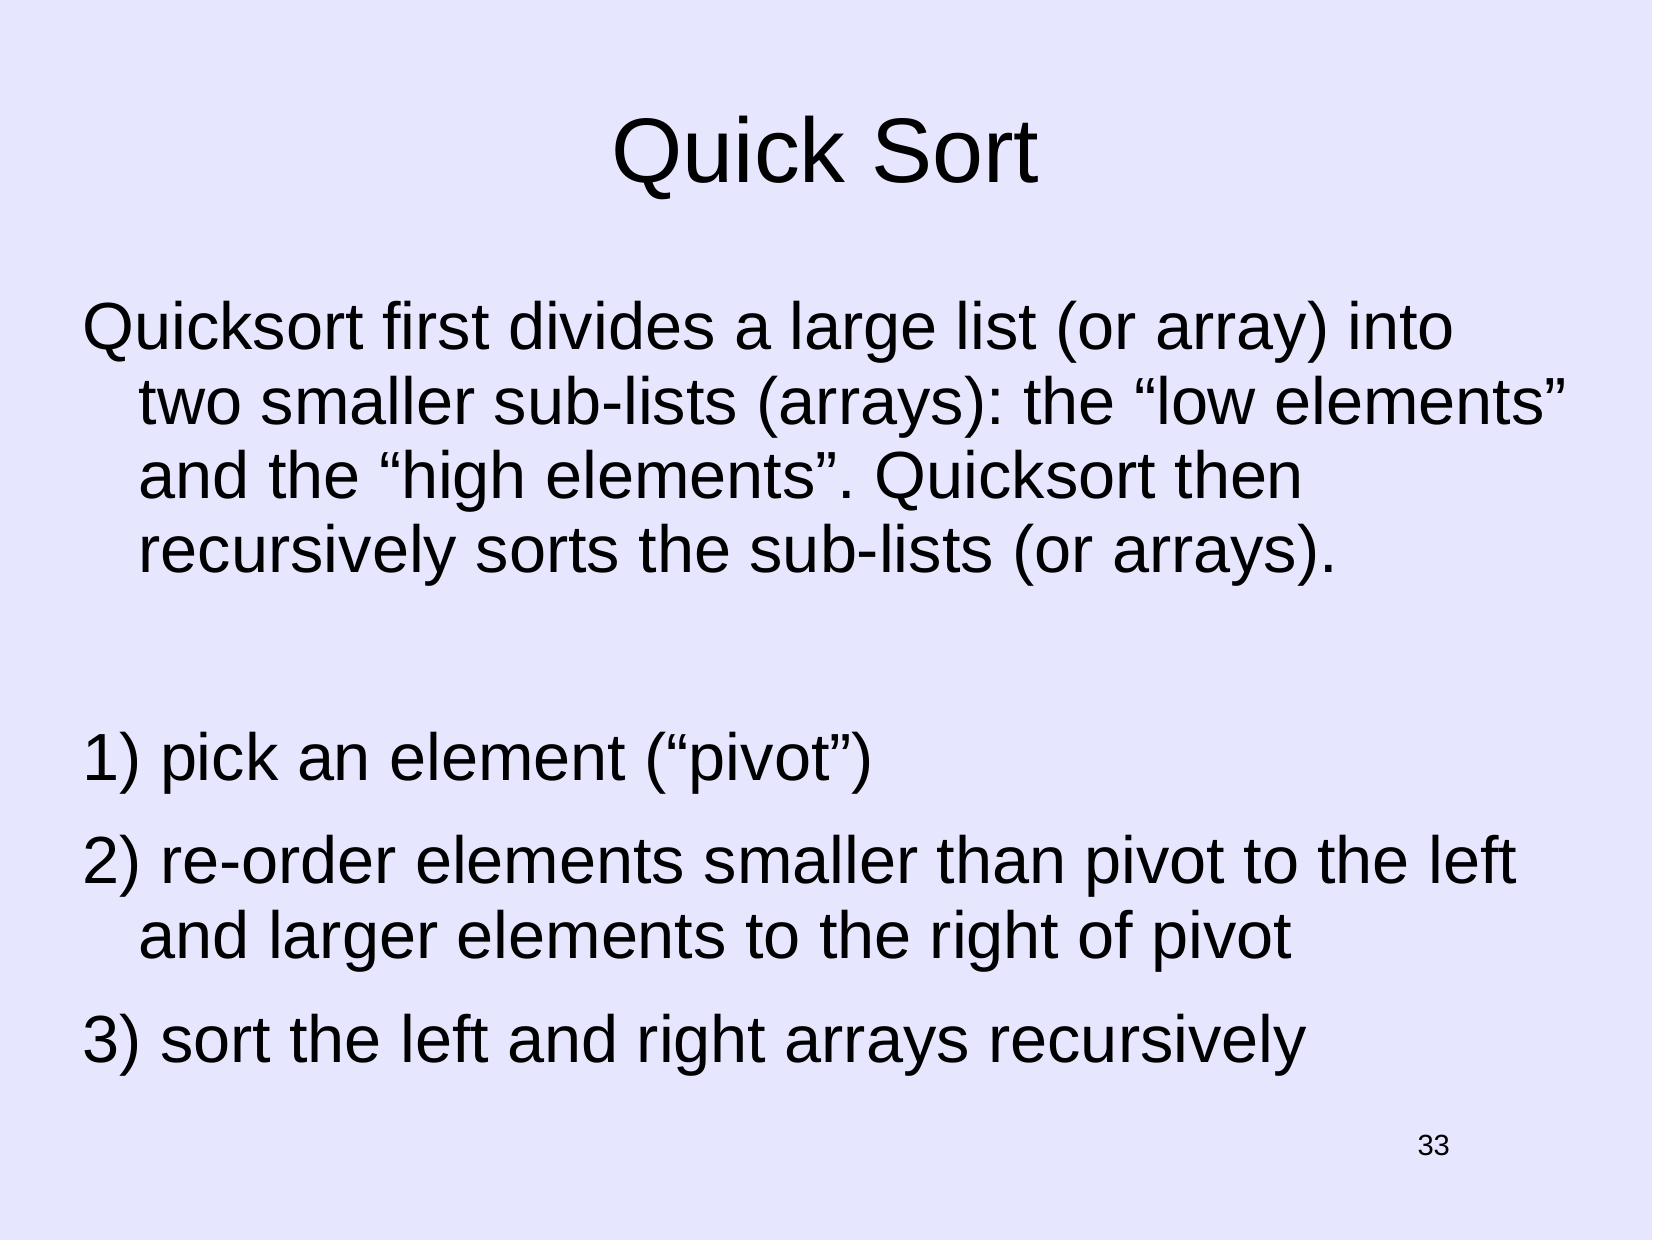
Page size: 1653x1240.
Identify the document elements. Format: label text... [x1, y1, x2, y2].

slide_number 33 [1416, 1129, 1569, 1173]
title Quick Sort [82, 56, 1570, 248]
list Quicksort first divides a large list (or array) into two smaller sub-lists (arrays): the “low elements” and the “high elements”. Quicksort then recursively sorts the sub-lists (or arrays). 1) pick an element (“pivot”) 2) re-order elements smaller than pivot to the left and larger elements to the right of pivot 3) sort the left and right arrays recursively [82, 289, 1570, 1088]
